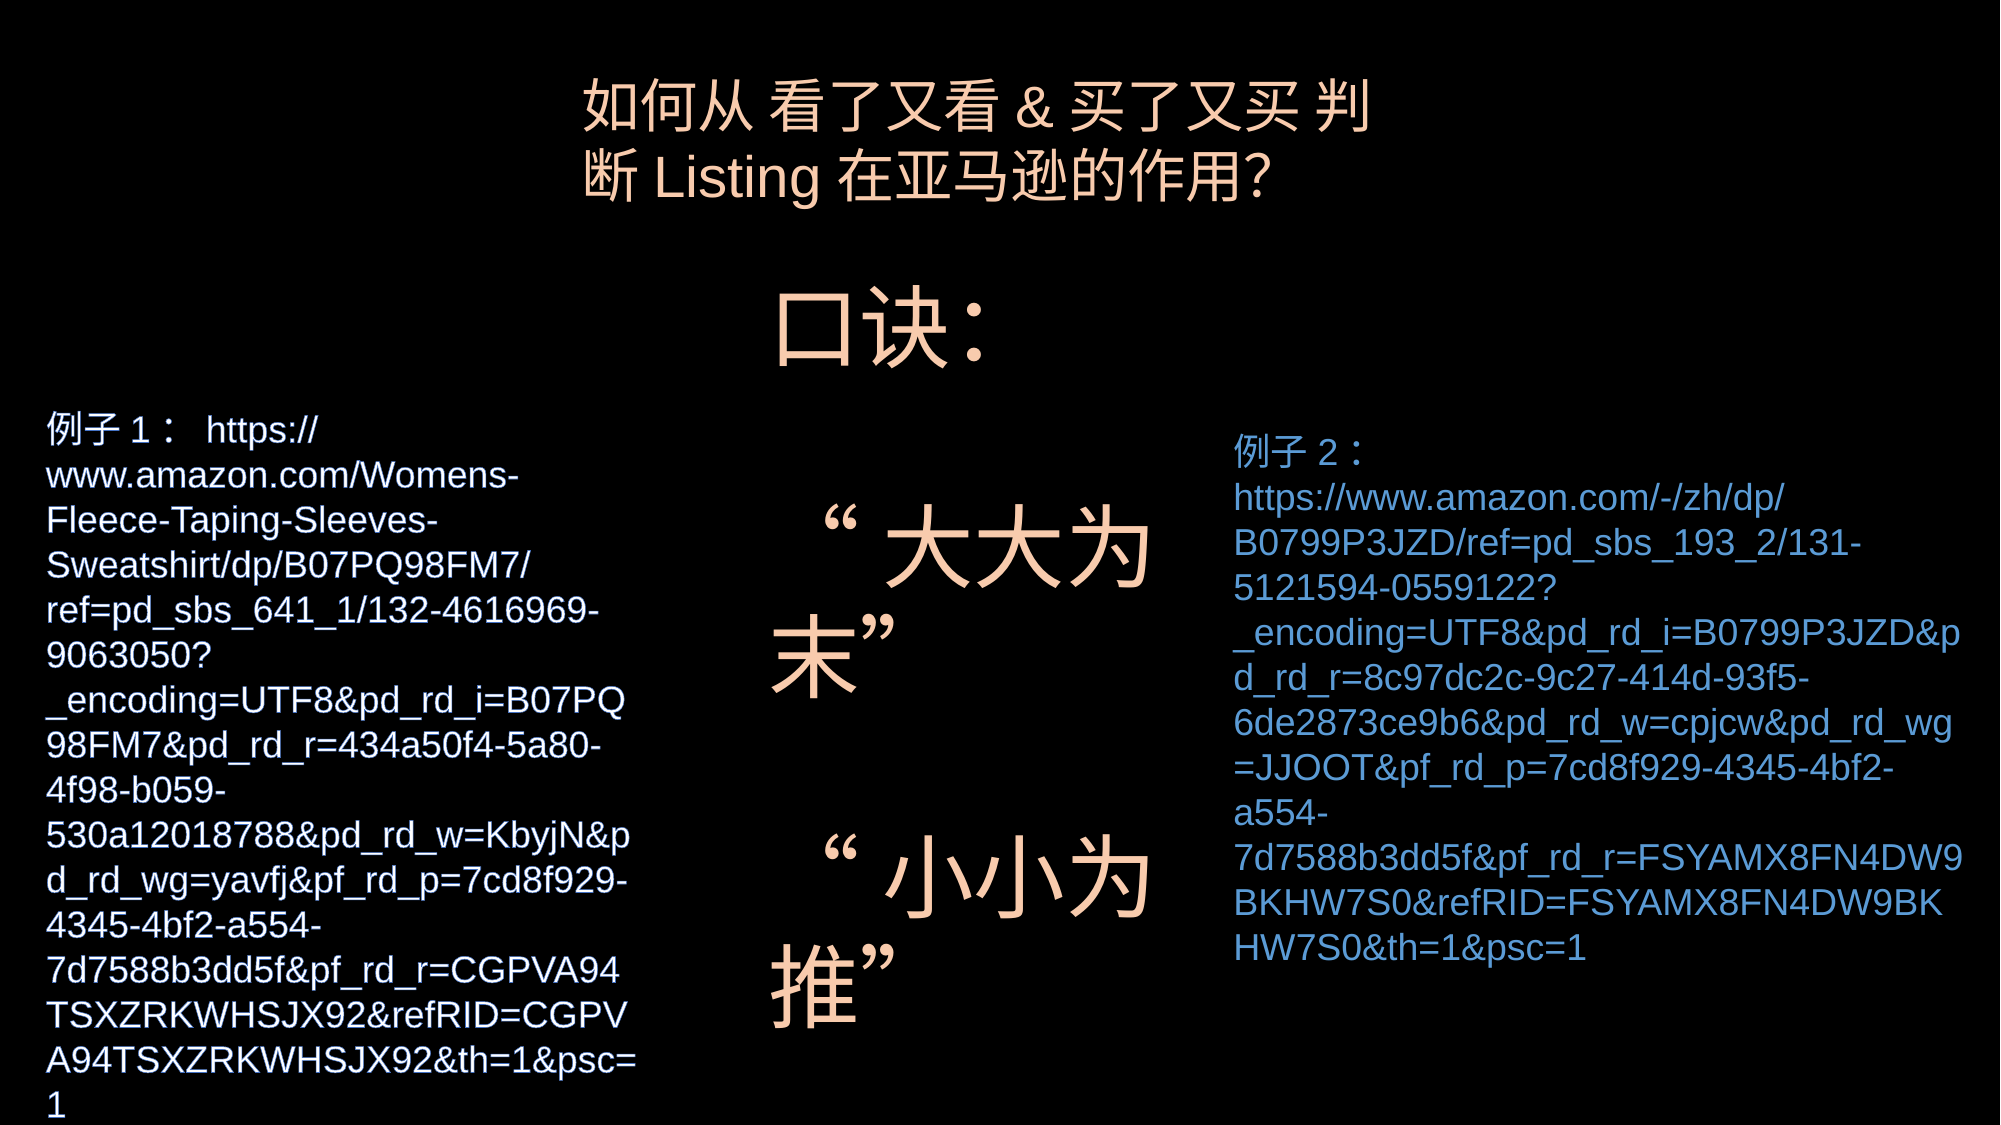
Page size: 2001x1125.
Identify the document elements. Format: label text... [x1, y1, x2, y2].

text_box 如何从 看了又看&买了又买 判断Listing在亚马逊的作用？ [566, 62, 1434, 217]
text_box 例子2： https://www.amazon.com/-/zh/dp/B0799P3JZD/ref=pd_sbs_193_2/131-5121594-0559122?_encoding=UTF8&pd_rd_i=B0799P3JZD&pd_rd_r=8c97dc2c-9c27-414d-93f5-6de2873ce9b6&pd_rd_w=cpjcw&pd_rd_wg=JJOOT&pf_rd_p=7cd8f929-4345-4bf2-a554-7d7588b3dd5f&pf_rd_r=FSYAMX8FN4DW9BKHW7S0&refRID=FSYAMX8FN4DW9BKHW7S0&th=1&psc=1 [1218, 420, 1986, 976]
text_box 口诀： “大大为末” “小小为推” “大小为转” [753, 262, 1247, 1125]
text_box 例子1：https://www.amazon.com/Womens-Fleece-Taping-Sleeves-Sweatshirt/dp/B07PQ98FM7/ref=pd_sbs_641_1/132-4616969-9063050?_encoding=UTF8&pd_rd_i=B07PQ98FM7&pd_rd_r=434a50f4-5a80-4f98-b059-530a12018788&pd_rd_w=KbyjN&pd_rd_wg=yavfj&pf_rd_p=7cd8f929-4345-4bf2-a554-7d7588b3dd5f&pf_rd_r=CGPVA94TSXZRKWHSJX92&refRID=CGPVA94TSXZRKWHSJX92&th=1&psc=1 [31, 352, 653, 1125]
